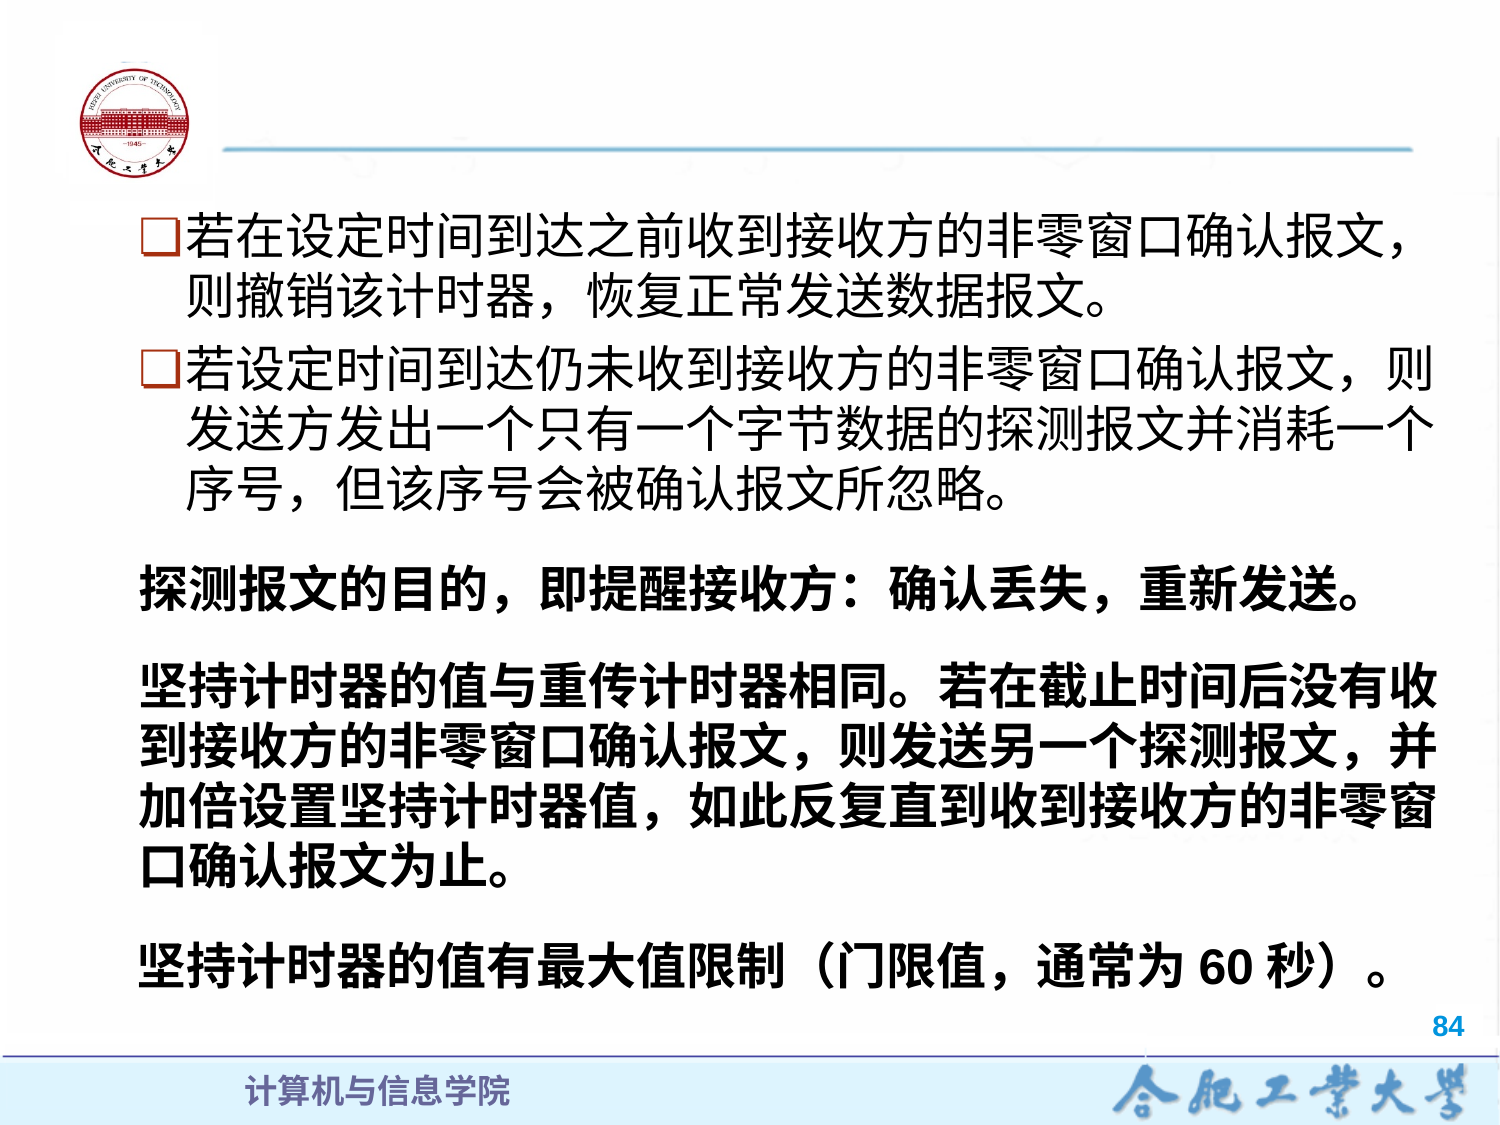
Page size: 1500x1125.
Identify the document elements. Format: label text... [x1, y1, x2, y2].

text_box 若在设定时间到达之前收到接收方的非零窗口确认报文，则撤销该计时器，恢复正常发送数据报文。 若设定时间到达仍未收到接收方的非零窗口确认报文，则发送方发出一个只有一个字节数据的探测报文并消耗一个序号，但该序号会被确认报文所忽略。 [123, 197, 1456, 525]
text_box 探测报文的目的，即提醒接收方：确认丢失，重新发送。 [123, 549, 1456, 625]
text_box 坚持计时器的值有最大值限制（门限值，通常为60秒）。 [121, 927, 1431, 1003]
text_box 坚持计时器的值与重传计时器相同。若在截止时间后没有收到接收方的非零窗口确认报文，则发送另一个探测报文，并加倍设置坚持计时器值，如此反复直到收到接收方的非零窗口确认报文为止。 [123, 646, 1456, 902]
picture [0, 0, 1500, 1125]
